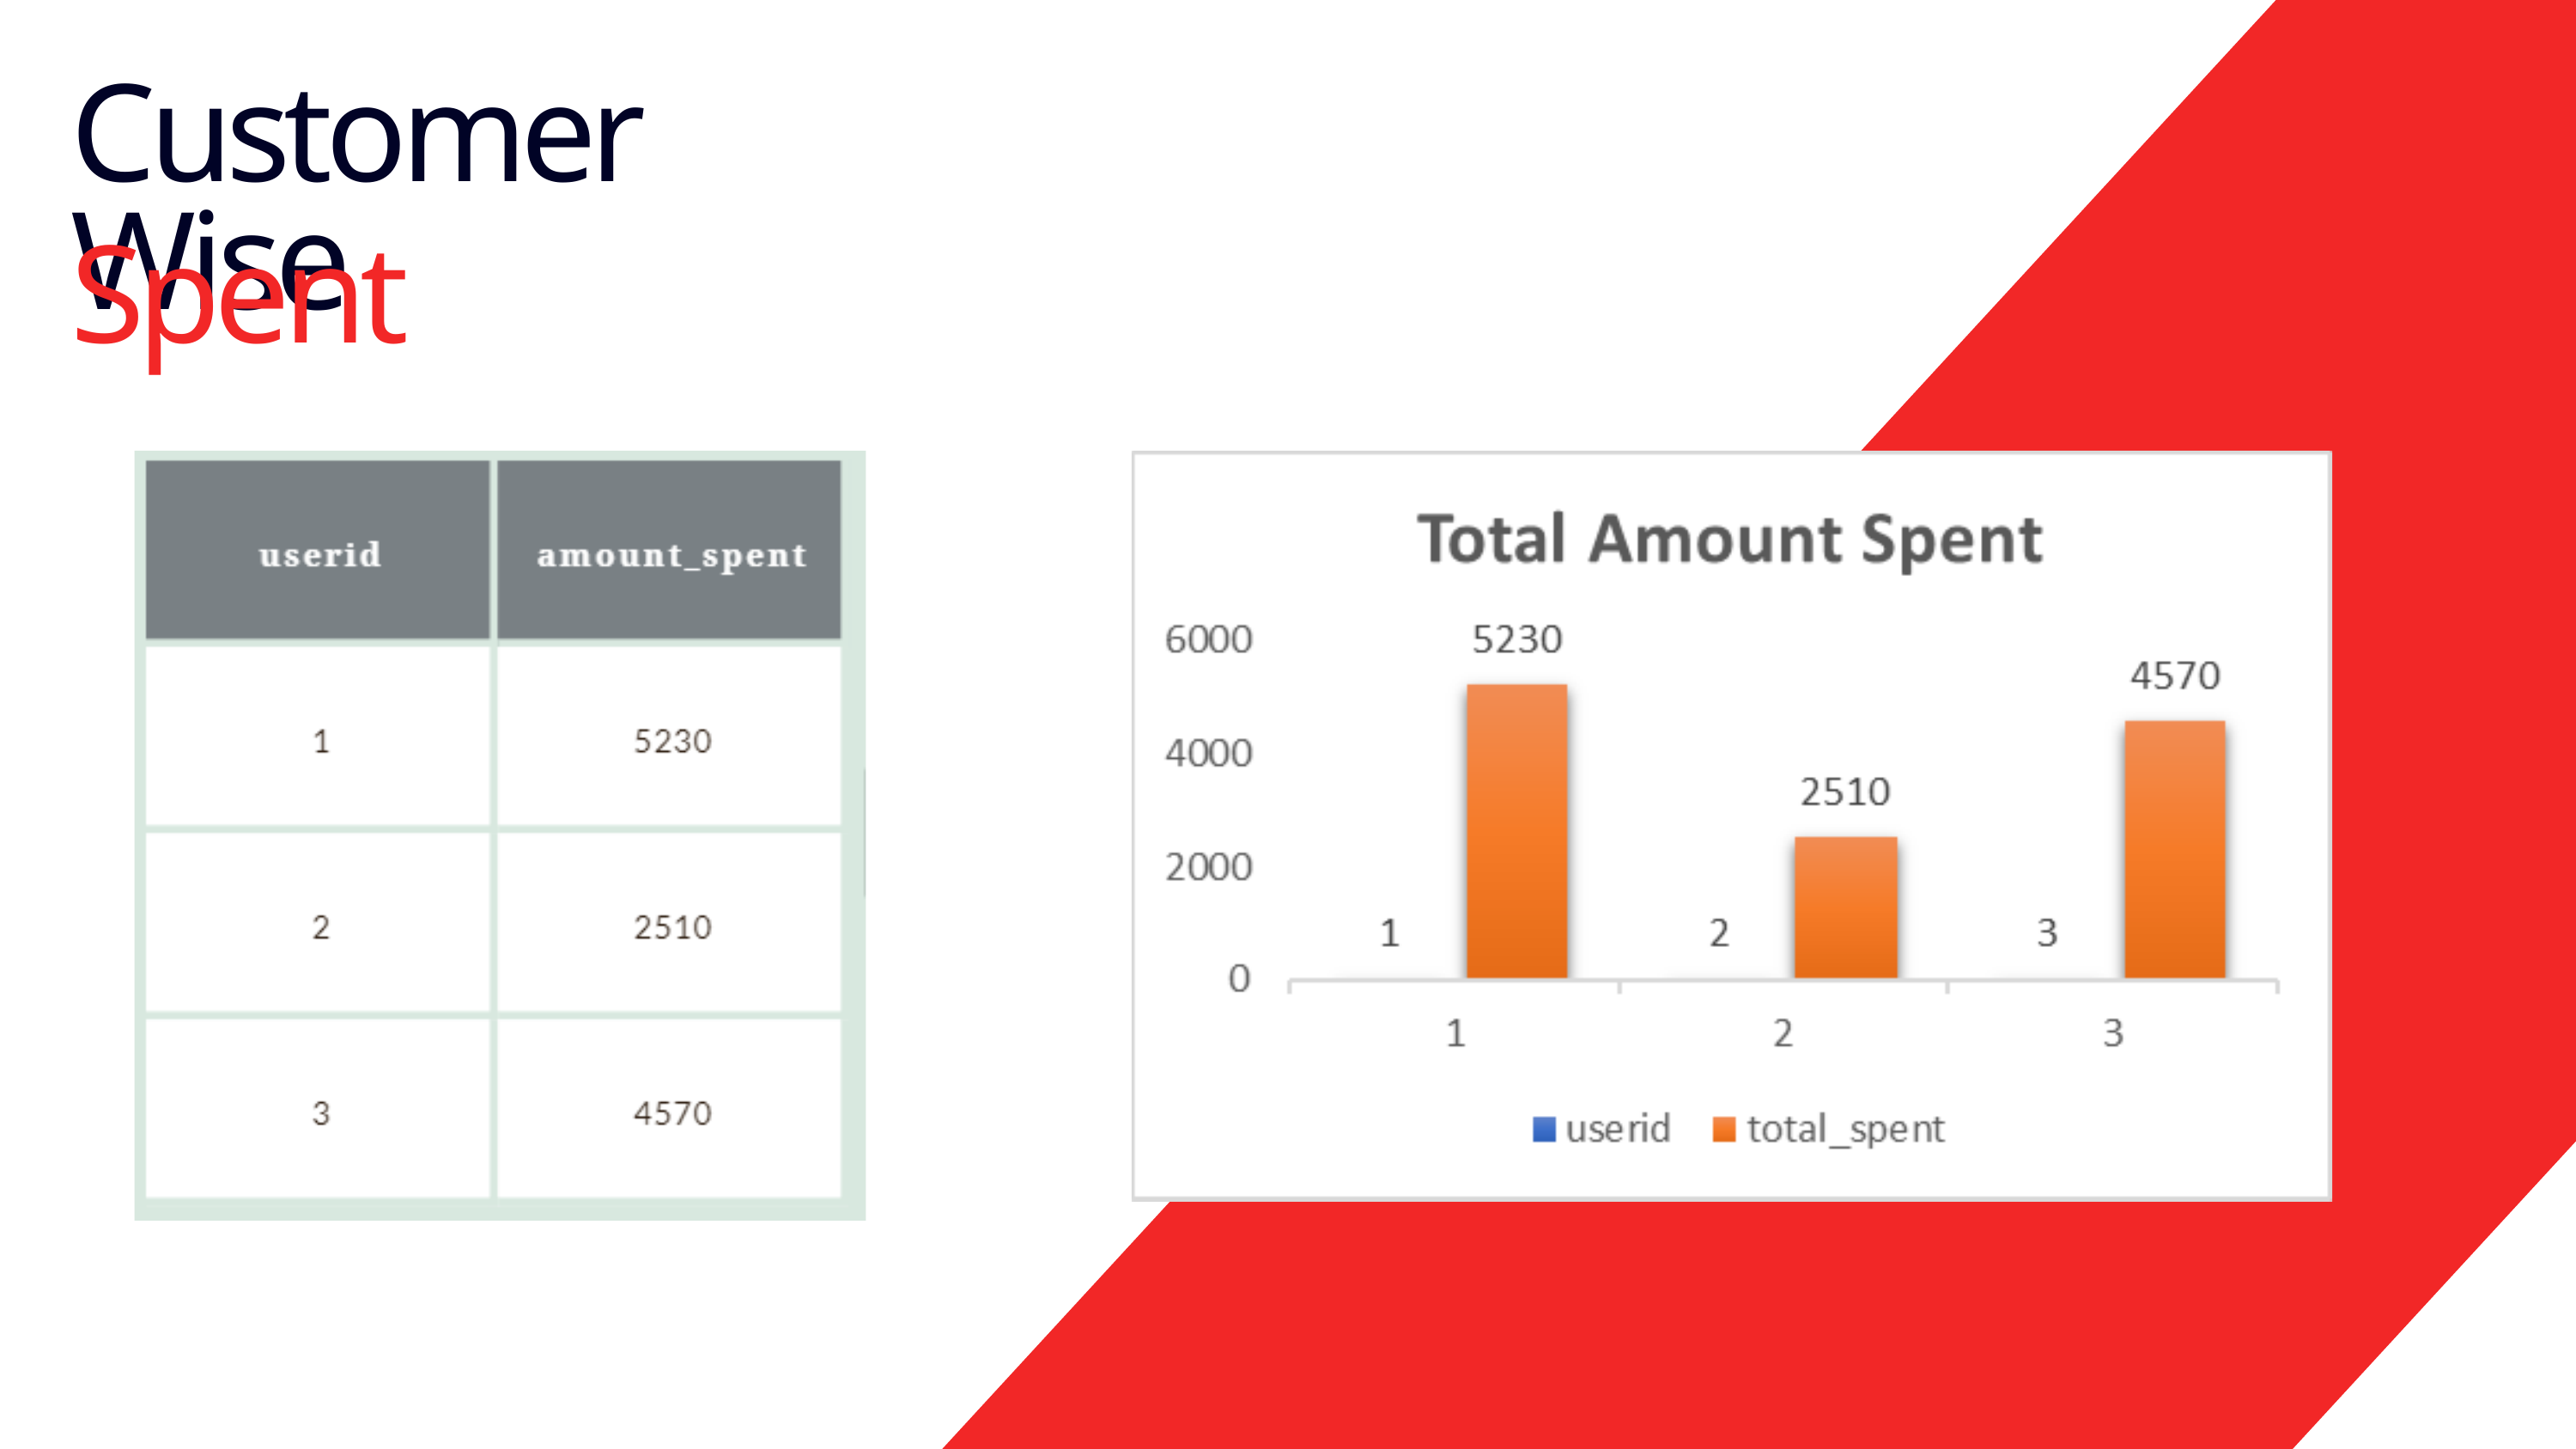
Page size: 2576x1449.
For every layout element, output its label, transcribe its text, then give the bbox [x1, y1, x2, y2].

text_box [930, 500, 2576, 1449]
text_box [1131, 451, 2333, 497]
text_box Customer Wise [70, 80, 930, 337]
text_box Spent [70, 241, 684, 370]
text_box [134, 451, 866, 1221]
